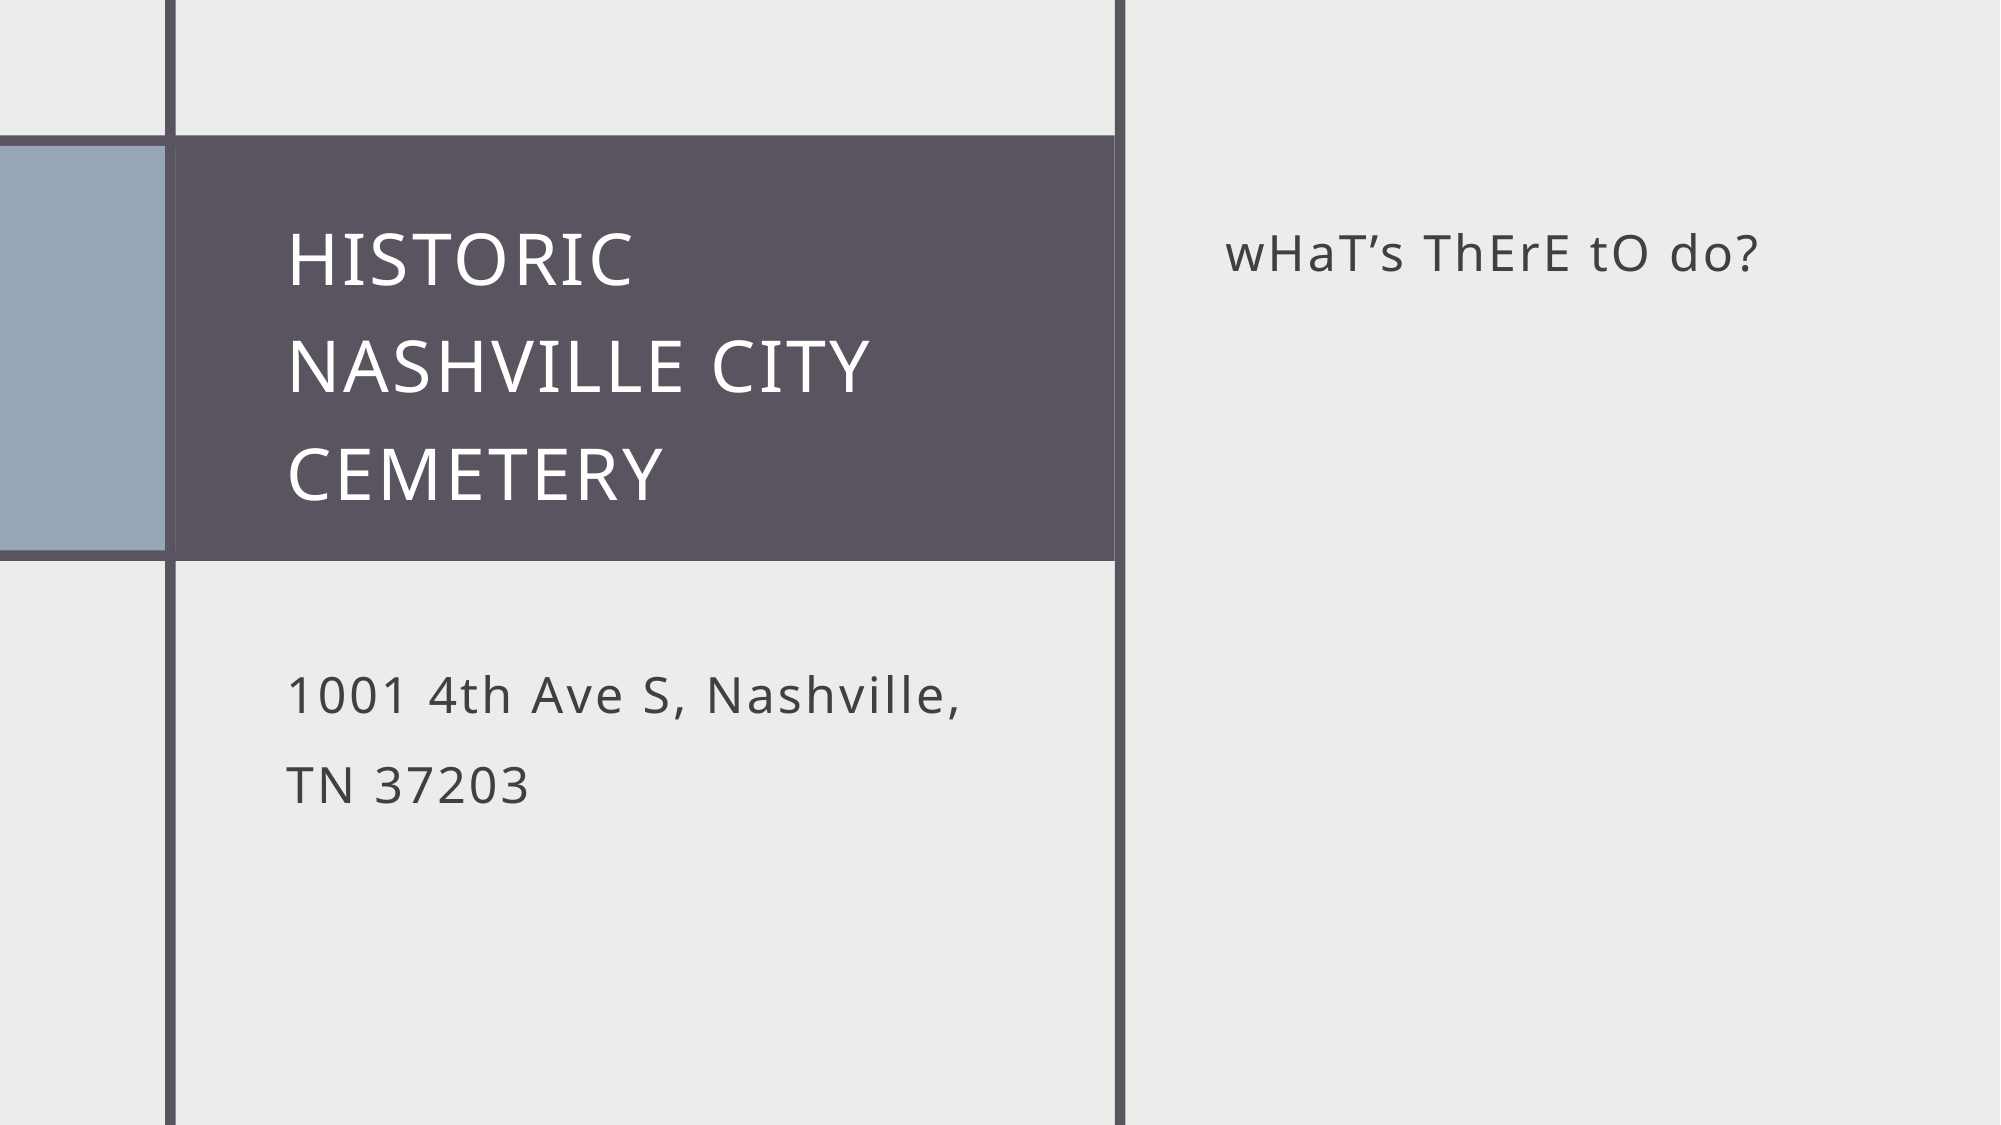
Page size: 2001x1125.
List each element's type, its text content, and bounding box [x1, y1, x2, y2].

text_box [177, 562, 1114, 1125]
text_box [1114, 0, 1126, 1125]
text_box [0, 0, 164, 134]
text_box [1126, 0, 2000, 1125]
text_box [0, 562, 164, 1125]
text_box [177, 134, 1114, 562]
subtitle 1001 4th Ave S, Nashville, TN 37203 [268, 615, 1056, 879]
text_box wHaT’s ThErE tO do? [1207, 173, 1995, 437]
text_box [0, 145, 164, 551]
text_box [0, 134, 164, 145]
text_box [177, 0, 1114, 134]
text_box [164, 0, 177, 1125]
title Historic Nashville City Cemetery [268, 173, 1047, 530]
text_box [0, 551, 164, 562]
